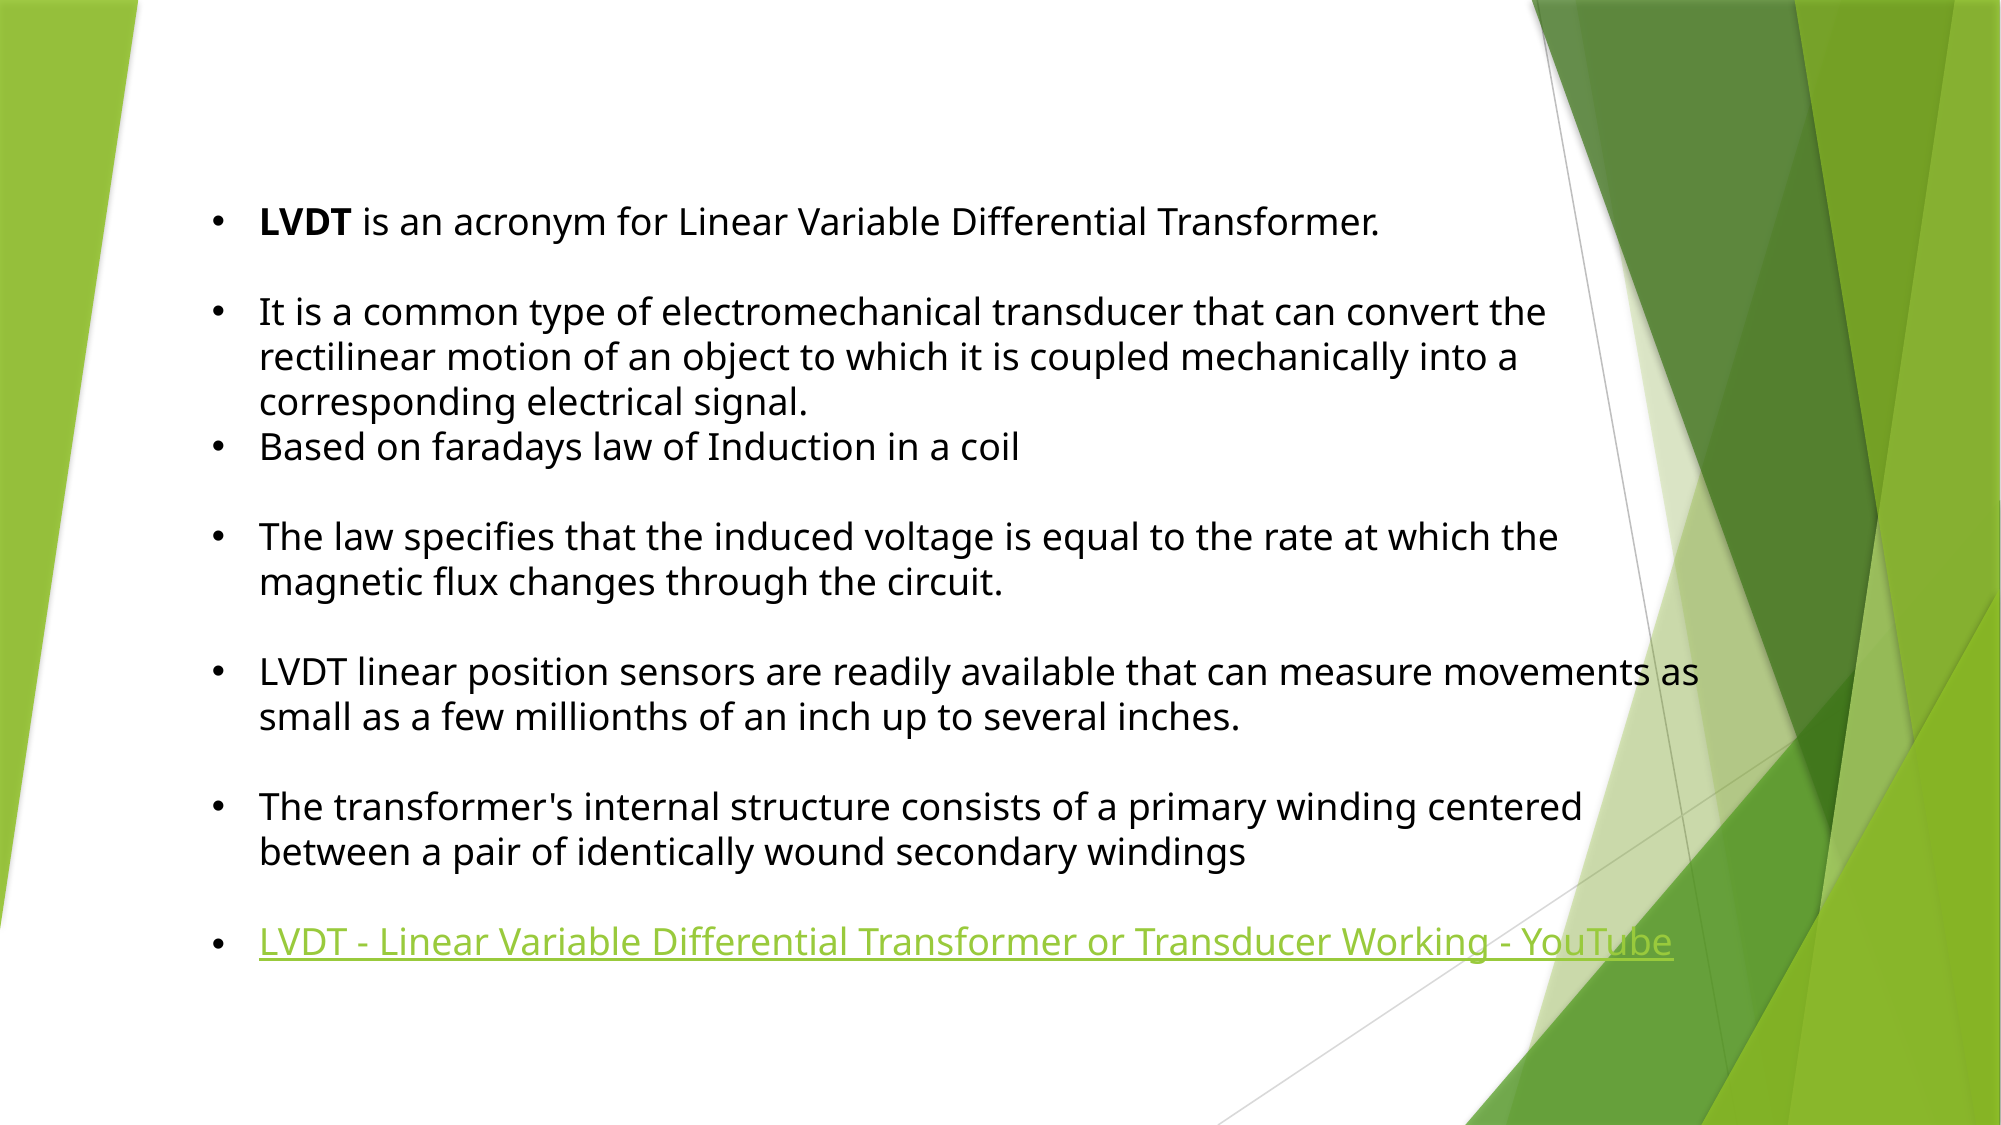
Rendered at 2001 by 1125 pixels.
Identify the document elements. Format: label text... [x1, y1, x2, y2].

text_box LVDT is an acronym for Linear Variable Differential Transformer. It is a common type of electromechanical transducer that can convert the rectilinear motion of an object to which it is coupled mechanically into a corresponding electrical signal. Based on faradays law of Induction in a coil The law specifies that the induced voltage is equal to the rate at which the magnetic flux changes through the circuit. LVDT linear position sensors are readily available that can measure movements as small as a few millionths of an inch up to several inches. The transformer's internal structure consists of a primary winding centered between a pair of identically wound secondary windings LVDT - Linear Variable Differential Transformer or Transducer Working - YouTube [197, 190, 1745, 1067]
